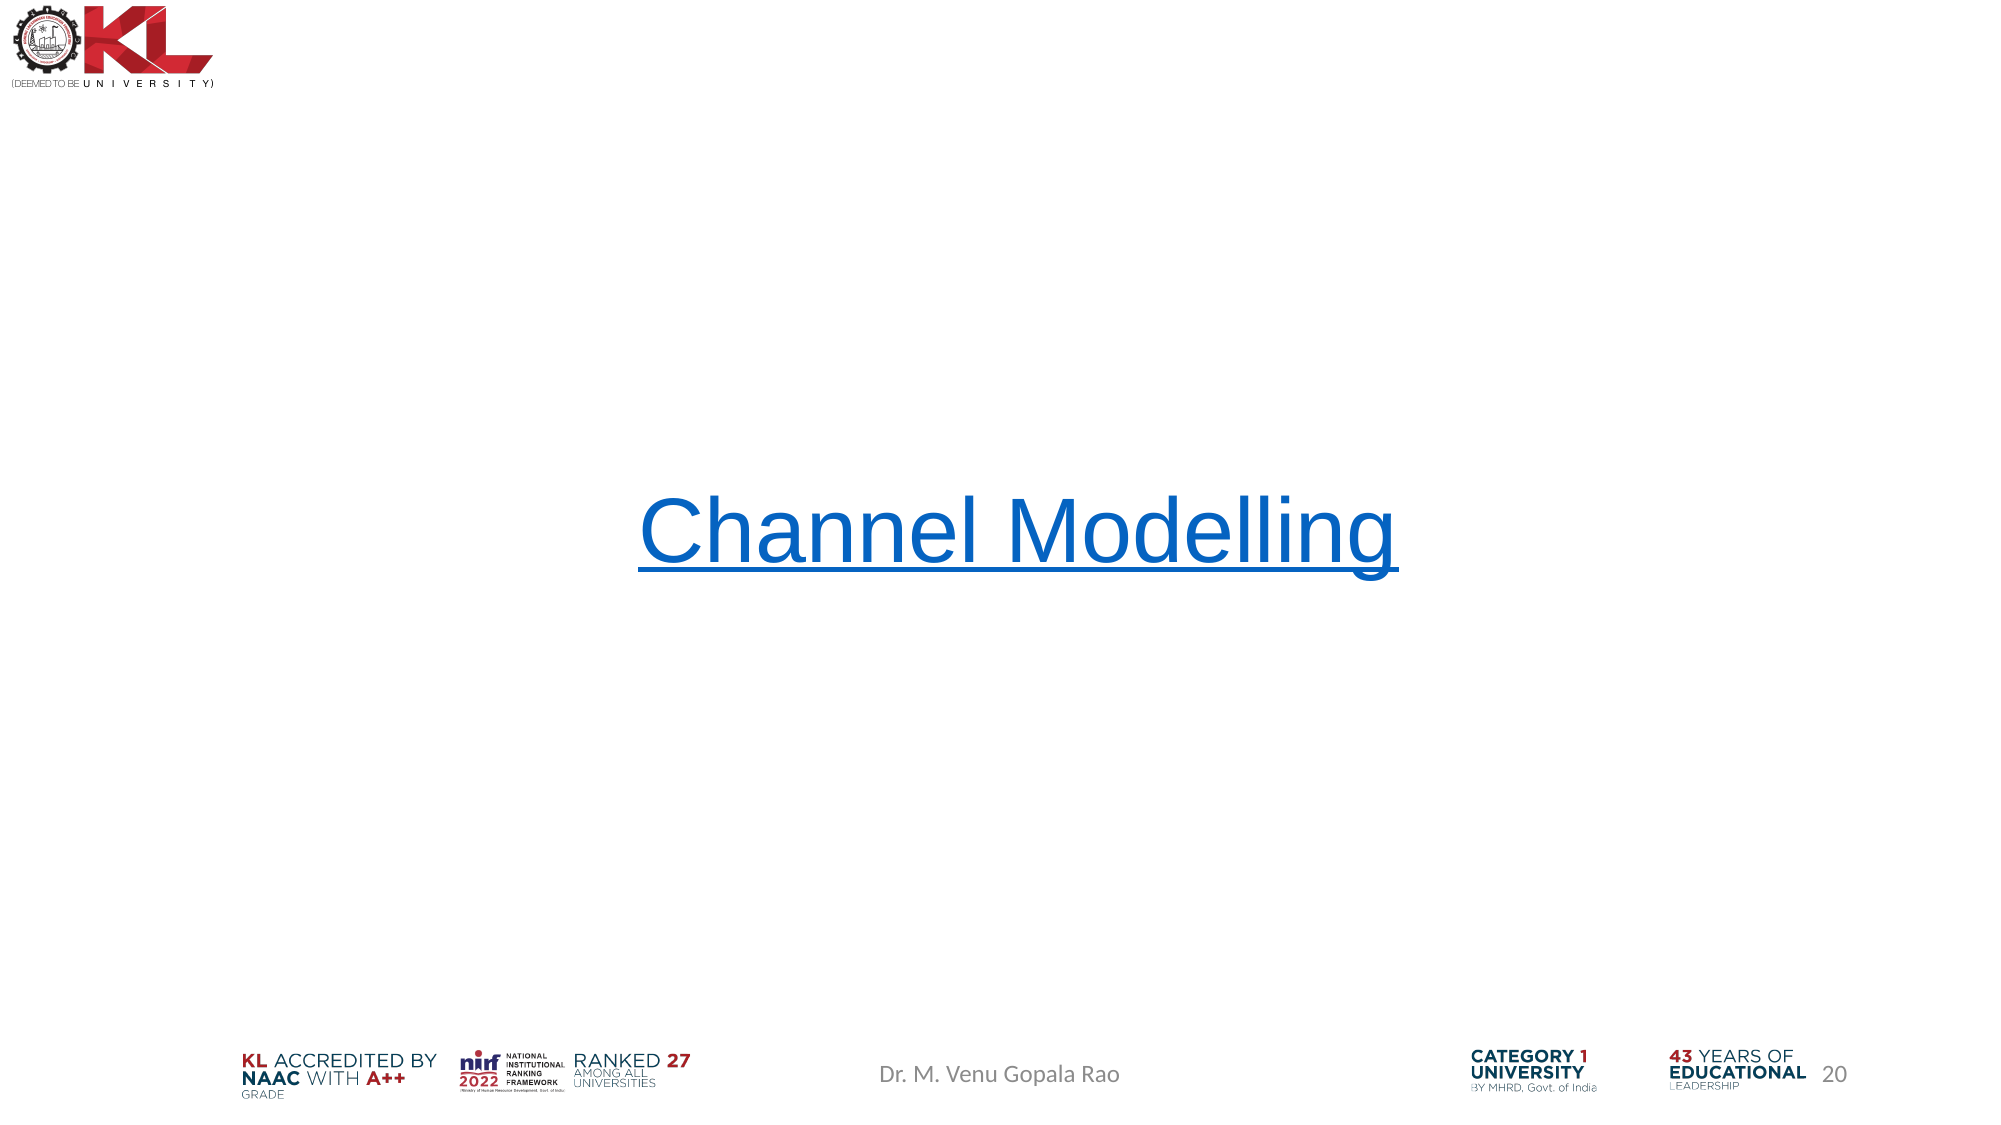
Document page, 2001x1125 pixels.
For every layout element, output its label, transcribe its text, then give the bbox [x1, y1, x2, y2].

picture [12, 5, 213, 88]
slide_number [137, 1042, 588, 1103]
footer Dr. M. Venu Gopala Rao [662, 1042, 1338, 1103]
slide_number 20 [1412, 1042, 1863, 1103]
picture [588, 1045, 662, 1103]
title Channel Modelling [623, 438, 1418, 627]
